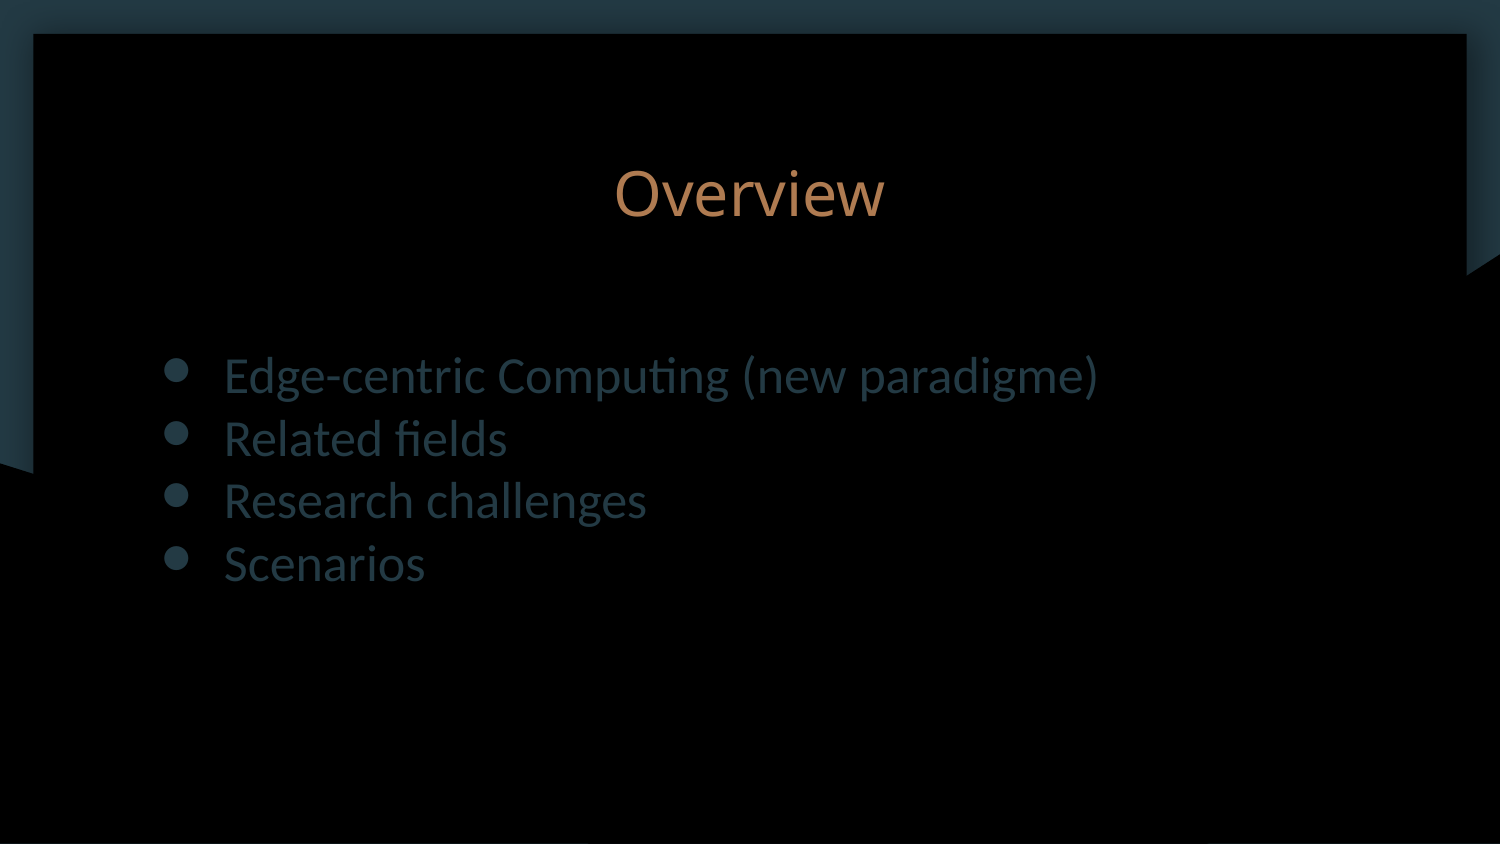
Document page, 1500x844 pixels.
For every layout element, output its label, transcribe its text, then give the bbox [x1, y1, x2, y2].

text_box Overview [134, 138, 1366, 296]
text_box Edge-centric Computing (new paradigme) Related fields Research challenges Scenarios [134, 326, 1366, 729]
